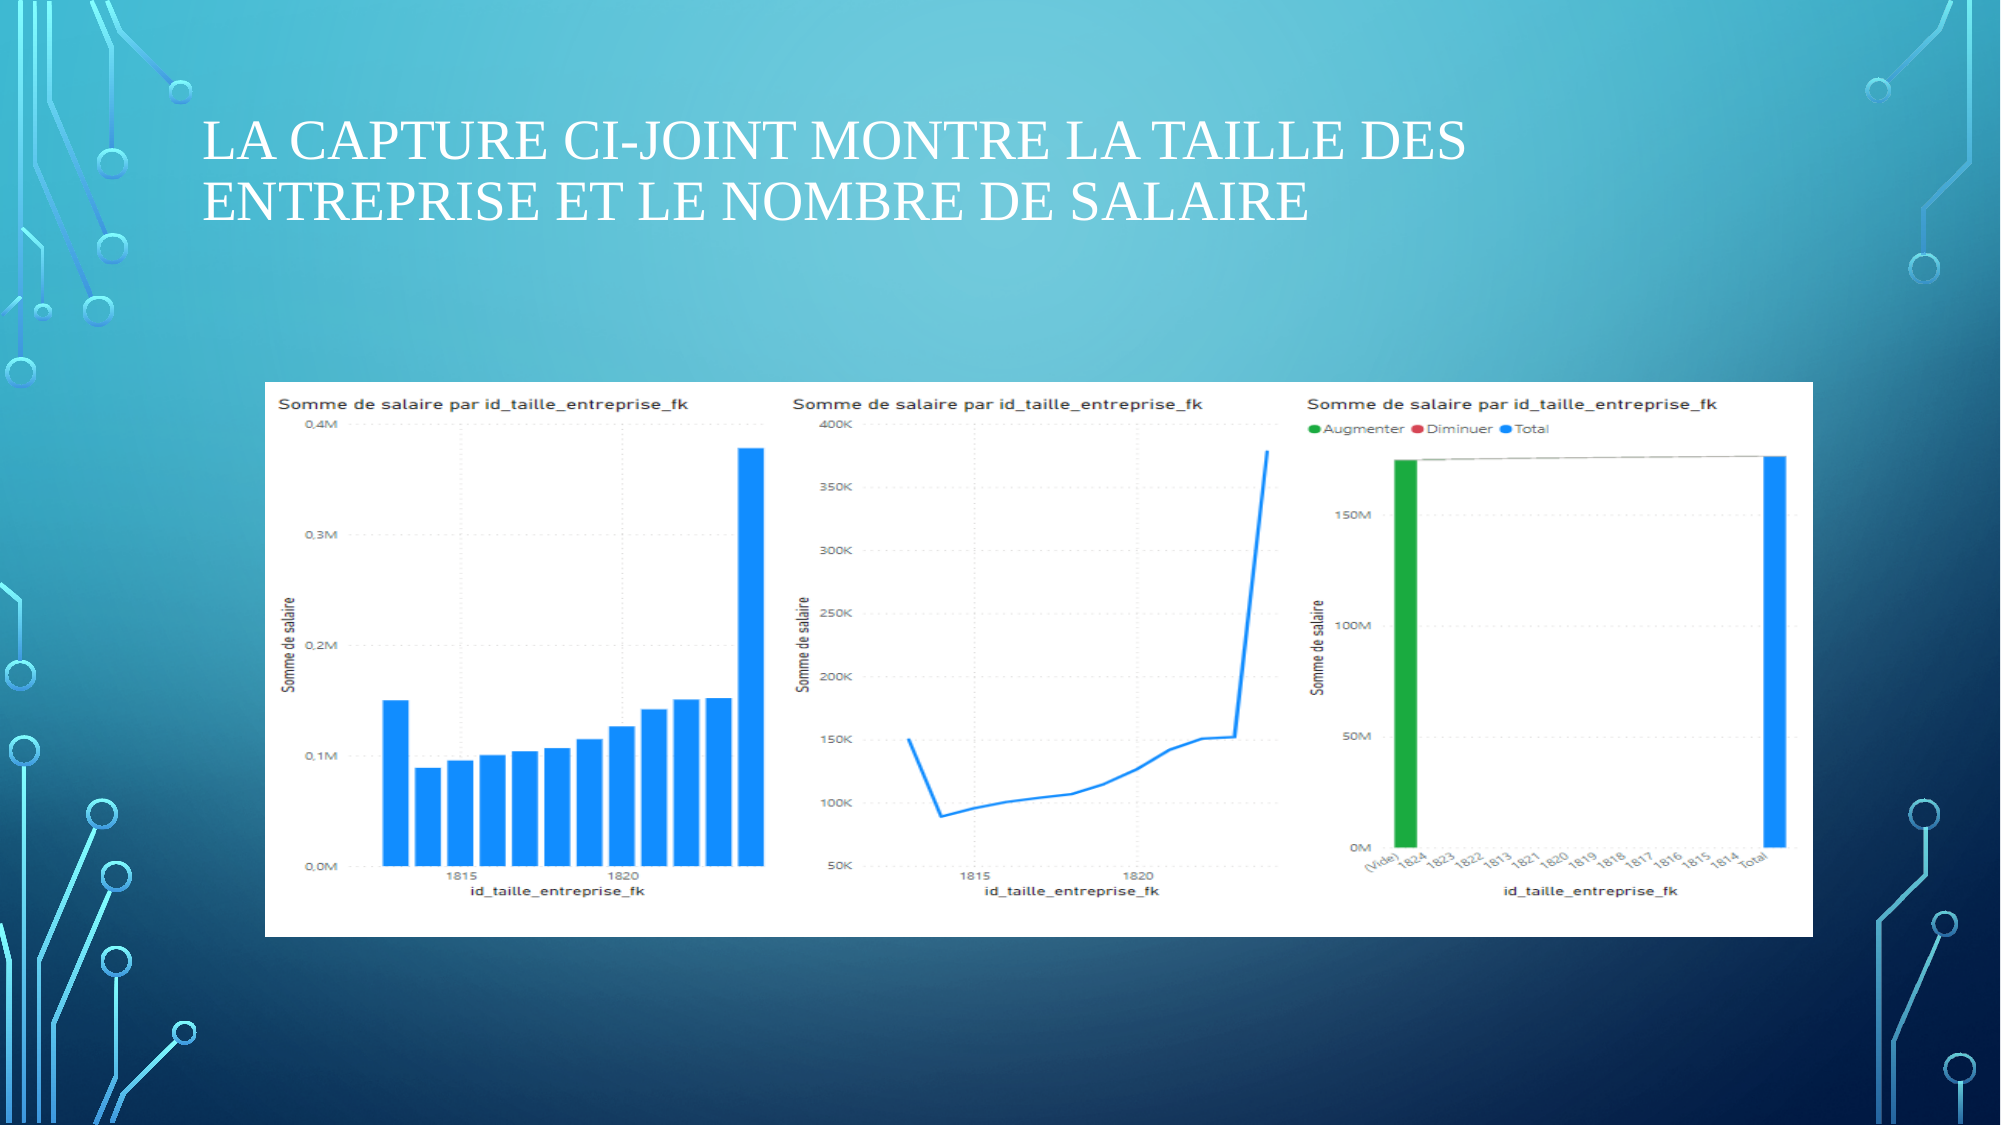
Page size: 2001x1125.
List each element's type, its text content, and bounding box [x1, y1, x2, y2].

title La capture ci-joint montre la taille des entreprise et le nombre de salaire [187, 101, 1813, 344]
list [264, 382, 1813, 937]
